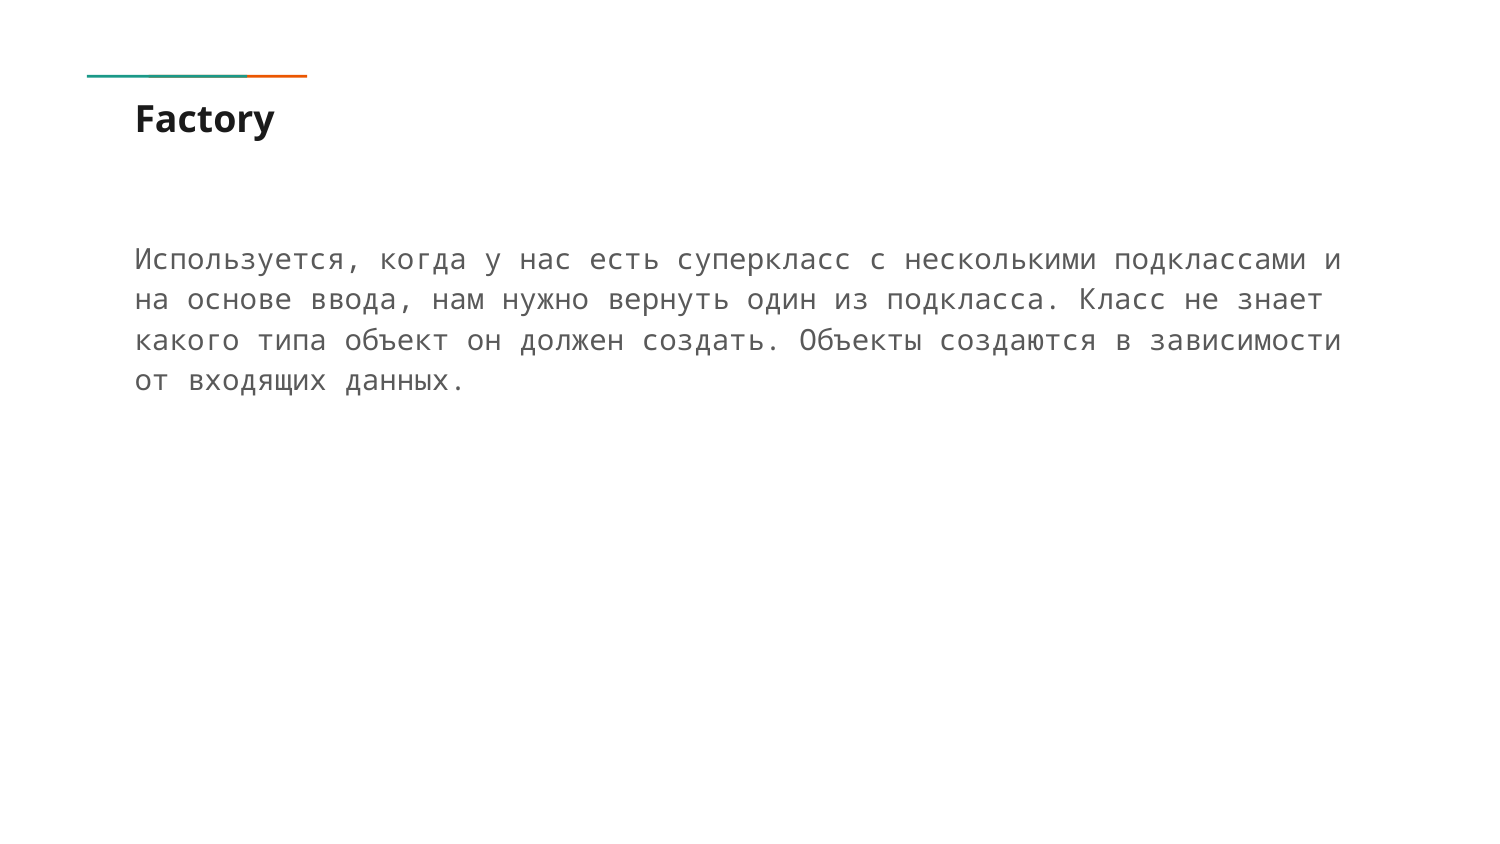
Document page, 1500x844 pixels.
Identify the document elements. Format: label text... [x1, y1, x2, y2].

title Factory [119, 80, 1381, 145]
list Используется, когда у нас есть суперкласс с несколькими подклассами и на основе ввода, нам нужно вернуть один из подкласса. Класс не знает какого типа объект он должен создать. Объекты создаются в зависимости от входящих данных. [119, 145, 1381, 746]
